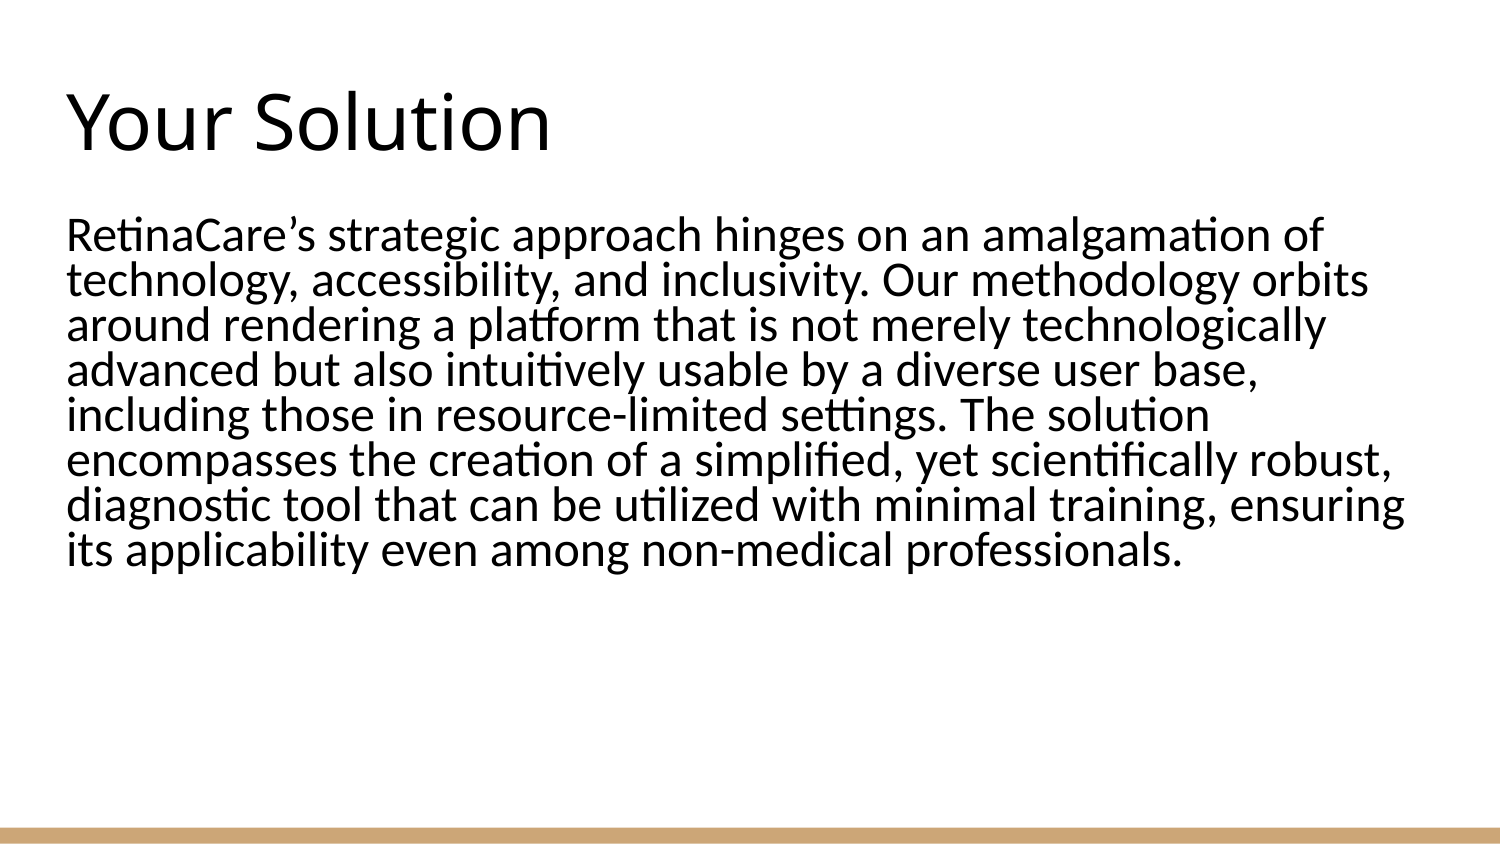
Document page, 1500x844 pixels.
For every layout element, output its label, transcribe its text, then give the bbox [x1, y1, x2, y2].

title Your Solution [51, 51, 1449, 189]
list RetinaCare’s strategic approach hinges on an amalgamation of technology, accessibility, and inclusivity. Our methodology orbits around rendering a platform that is not merely technologically advanced but also intuitively usable by a diverse user base, including those in resource-limited settings. The solution encompasses the creation of a simplified, yet scientifically robust, diagnostic tool that can be utilized with minimal training, ensuring its applicability even among non-medical professionals. [51, 200, 1449, 752]
